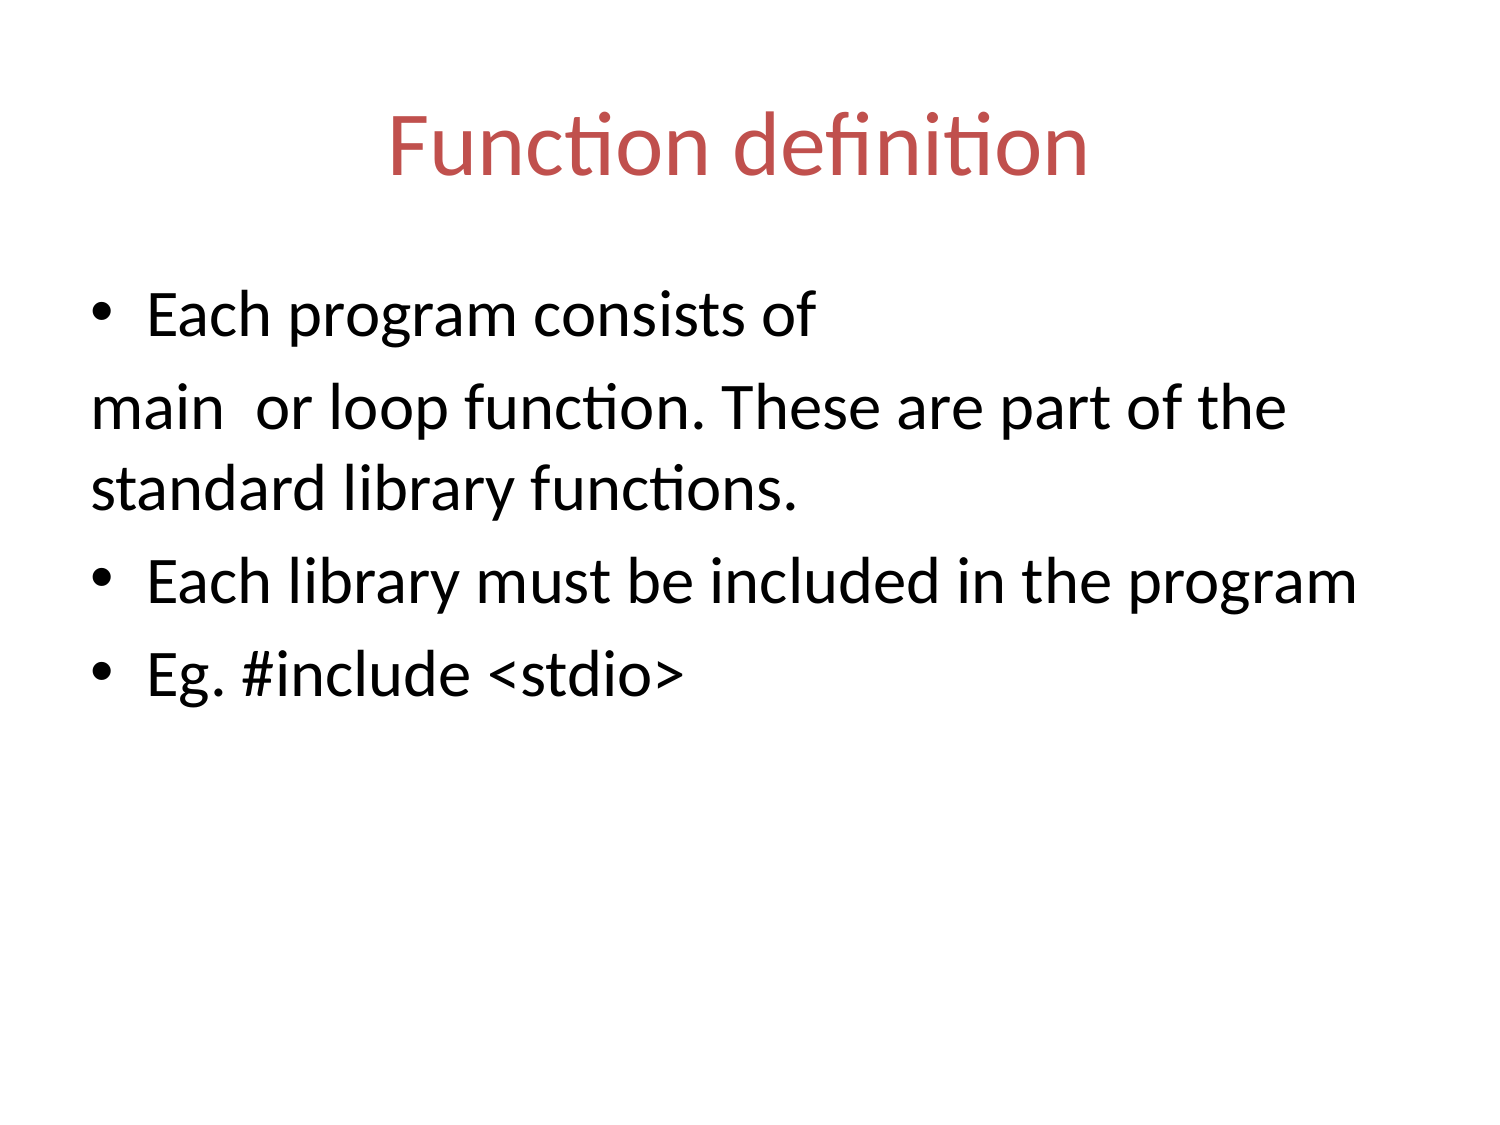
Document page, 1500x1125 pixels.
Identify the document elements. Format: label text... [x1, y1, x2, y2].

title Function definition [75, 45, 1425, 233]
list Each program consists of main or loop function. These are part of the standard library functions. Each library must be included in the program Eg. #include <stdio> [75, 262, 1425, 1005]
